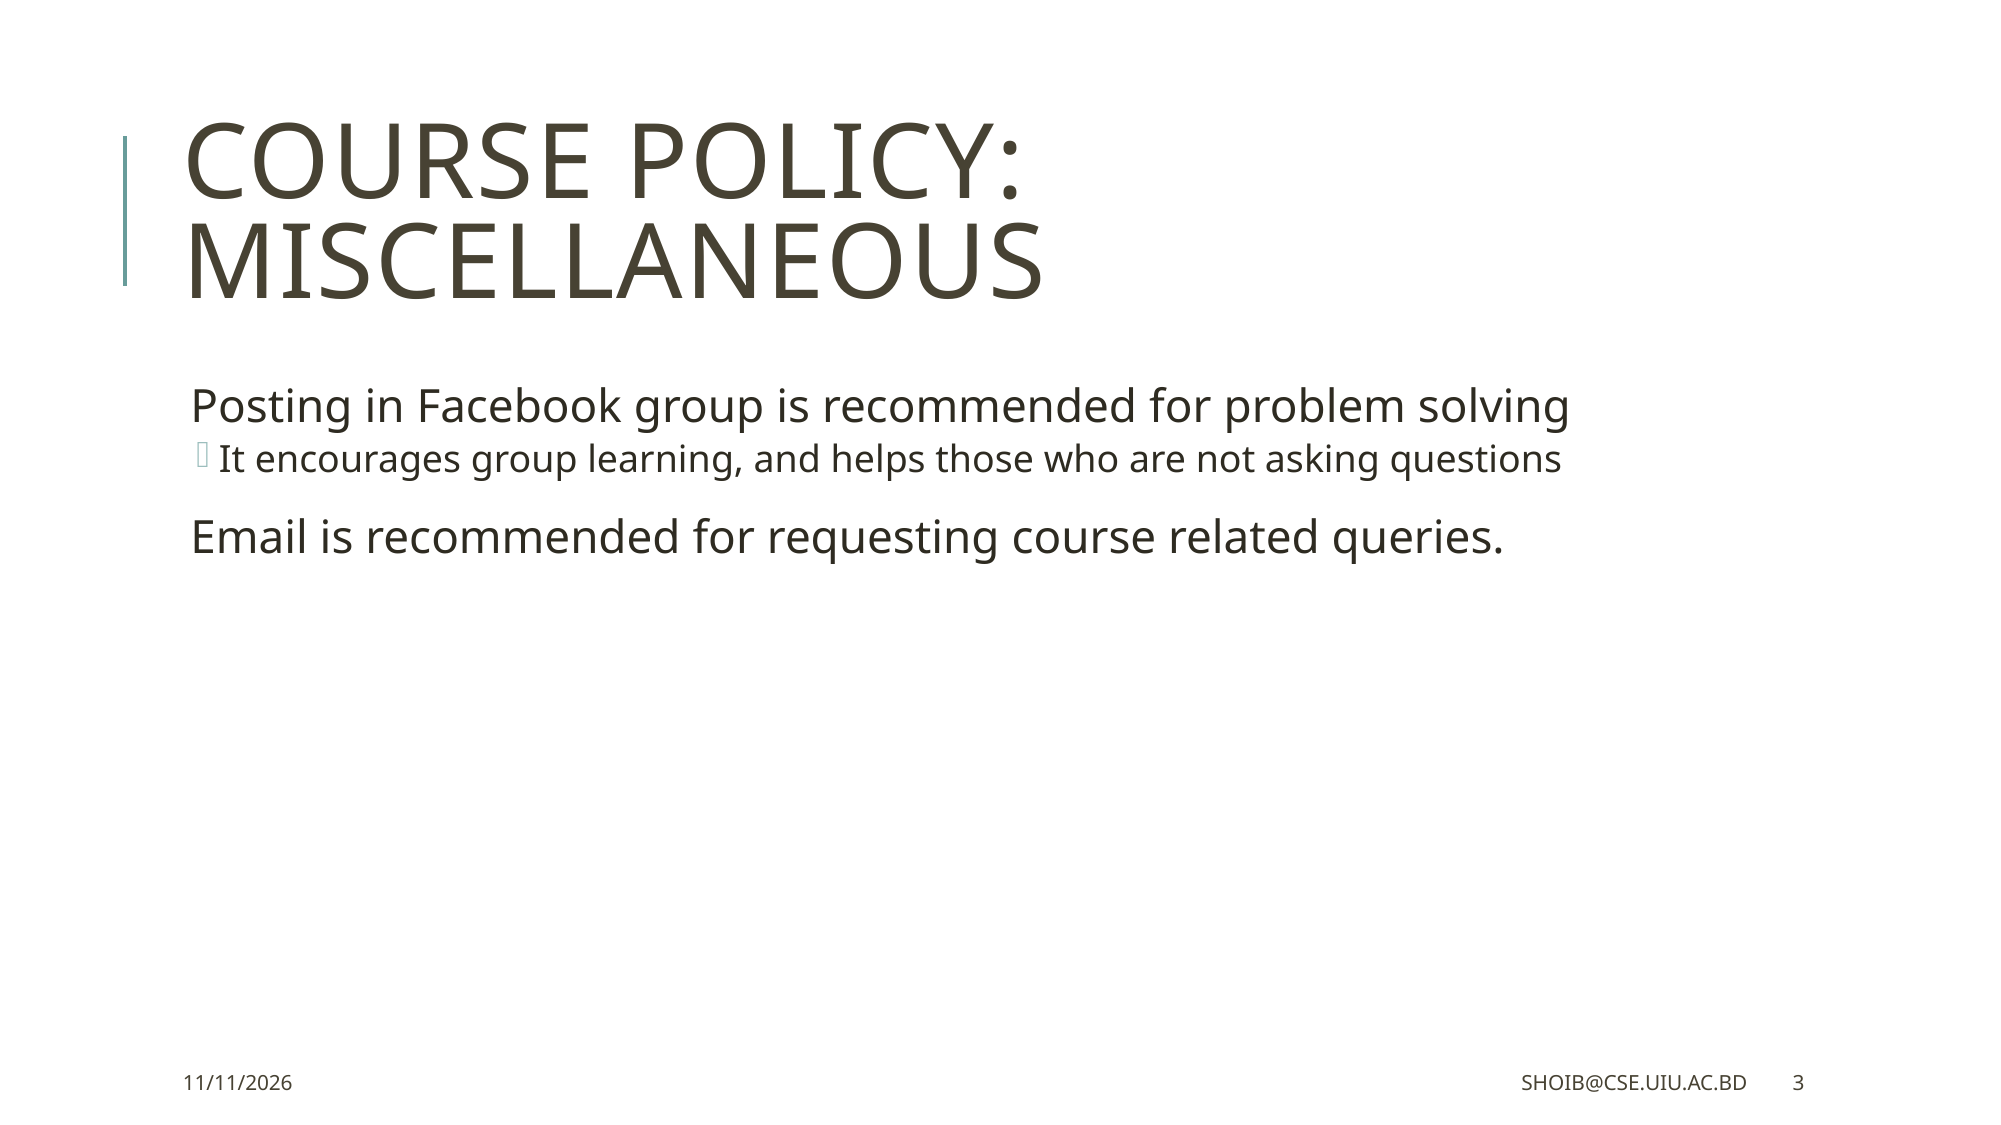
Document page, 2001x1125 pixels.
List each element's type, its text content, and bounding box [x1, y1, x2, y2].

title Course policy: Miscellaneous [168, 96, 1763, 342]
list Posting in Facebook group is recommended for problem solving It encourages group learning, and helps those who are not asking questions Email is recommended for requesting course related queries. [168, 375, 1763, 1035]
footer shoib@cse.uiu.ac.bd [794, 1061, 1763, 1107]
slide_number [168, 1061, 522, 1107]
slide_number 3 [1777, 1061, 1938, 1107]
